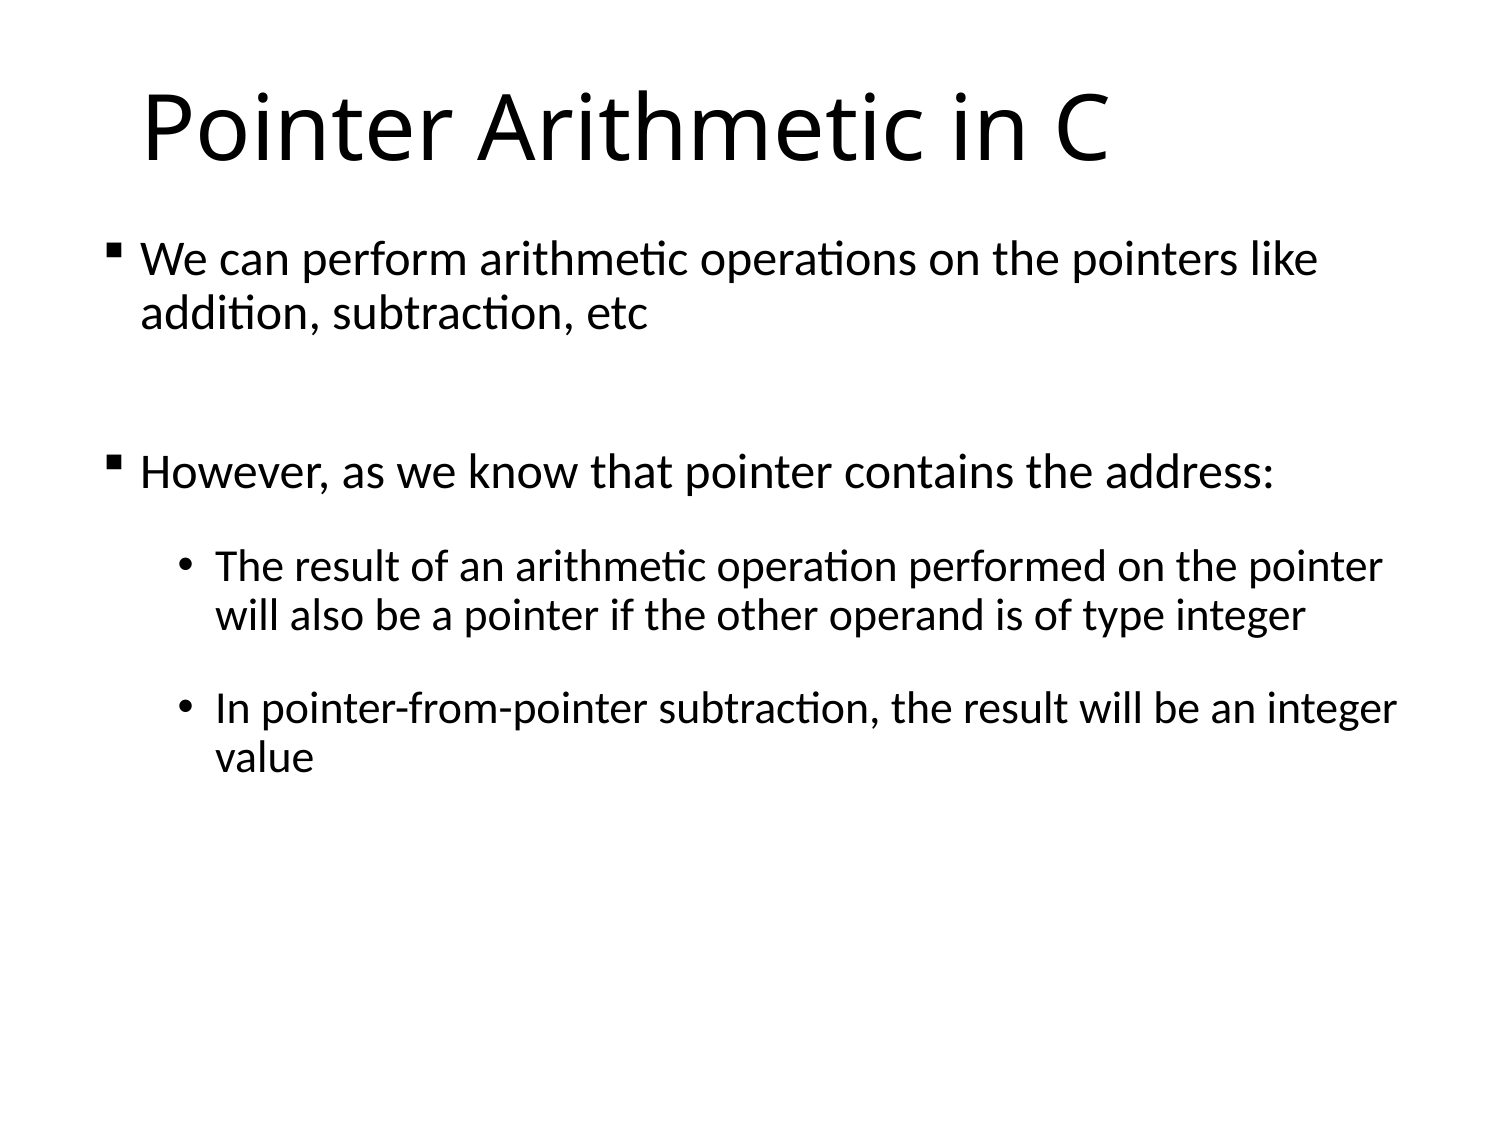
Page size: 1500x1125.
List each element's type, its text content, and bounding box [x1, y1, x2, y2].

title Pointer Arithmetic in C [125, 37, 1400, 224]
list We can perform arithmetic operations on the pointers like addition, subtraction, etc However, as we know that pointer contains the address: The result of an arithmetic operation performed on the pointer will also be a pointer if the other operand is of type integer In pointer-from-pointer subtraction, the result will be an integer value [87, 224, 1463, 1028]
